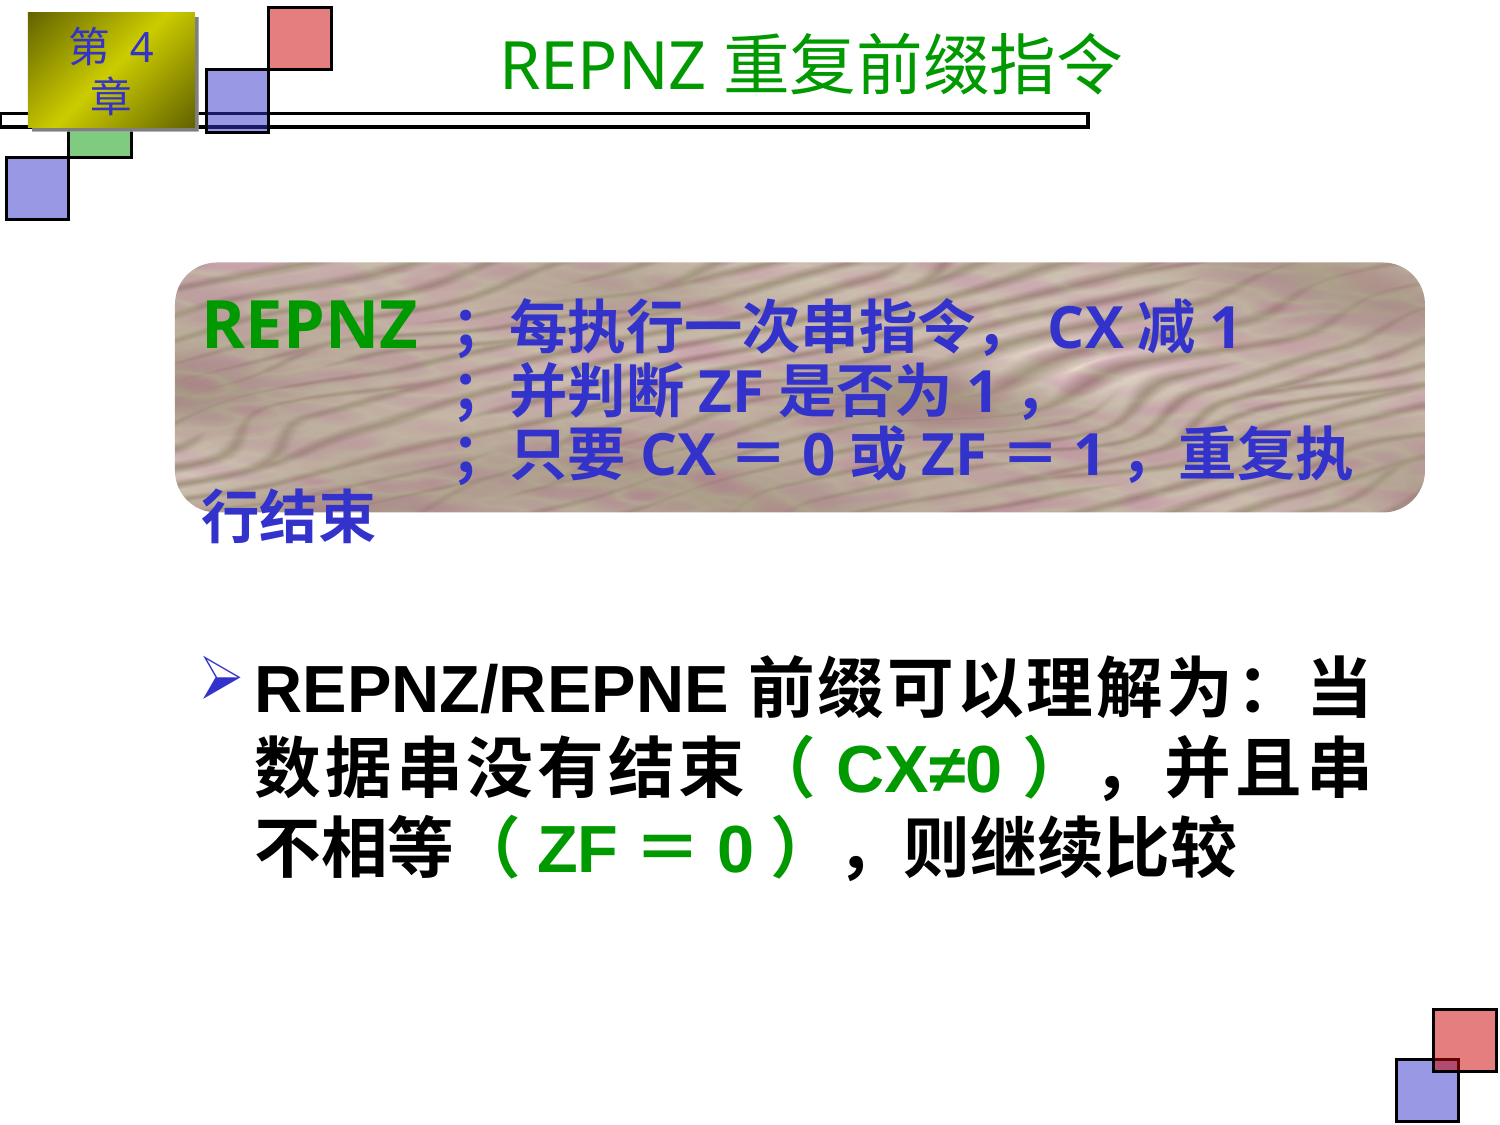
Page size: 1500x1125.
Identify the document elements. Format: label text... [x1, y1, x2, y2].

title REPNZ重复前缀指令 [317, 12, 1306, 114]
list REPNZ/REPNE前缀可以理解为：当数据串没有结束（CX≠0），并且串不相等（ZF＝0），则继续比较 [183, 638, 1388, 917]
text_box REPNZ ；每执行一次串指令，CX减1 ；并判断ZF是否为1， ；只要CX＝0或ZF＝1，重复执行结束 [174, 262, 1426, 513]
